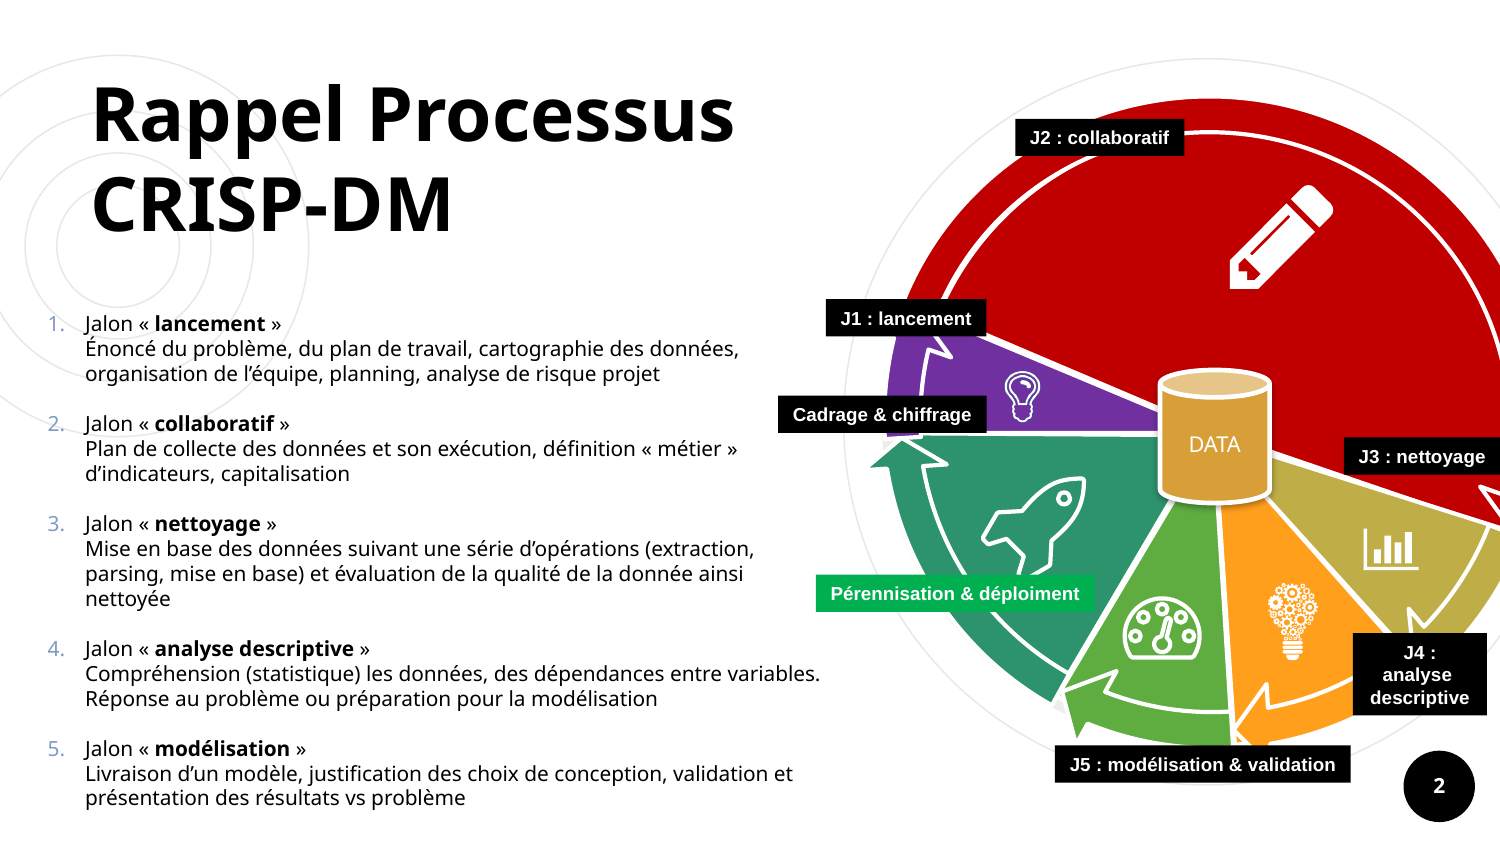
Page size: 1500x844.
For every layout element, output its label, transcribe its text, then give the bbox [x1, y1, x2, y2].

slide_number 2 [1403, 784, 1475, 823]
text_box J1 : lancement [825, 299, 850, 337]
text_box Cadrage & chiffrage [778, 395, 850, 433]
list Jalon « lancement » Énoncé du problème, du plan de travail, cartographie des données, organisation de l’équipe, planning, analyse de risque projet Jalon « collaboratif » Plan de collecte des données et son exécution, définition « métier » d’indicateurs, capitalisation Jalon « nettoyage » Mise en base des données suivant une série d’opérations (extraction, parsing, mise en base) et évaluation de la qualité de la donnée ainsi nettoyée Jalon « analyse descriptive » Compréhension (statistique) les données, des dépendances entre variables. Réponse au problème ou préparation pour la modélisation Jalon « modélisation » Livraison d’un modèle, justification des choix de conception, validation et présentation des résultats vs problème [1, 295, 847, 822]
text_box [855, 60, 1500, 777]
title Rappel Processus CRISP-DM [75, 149, 814, 262]
text_box Pérennisation & déploiment [815, 574, 850, 612]
